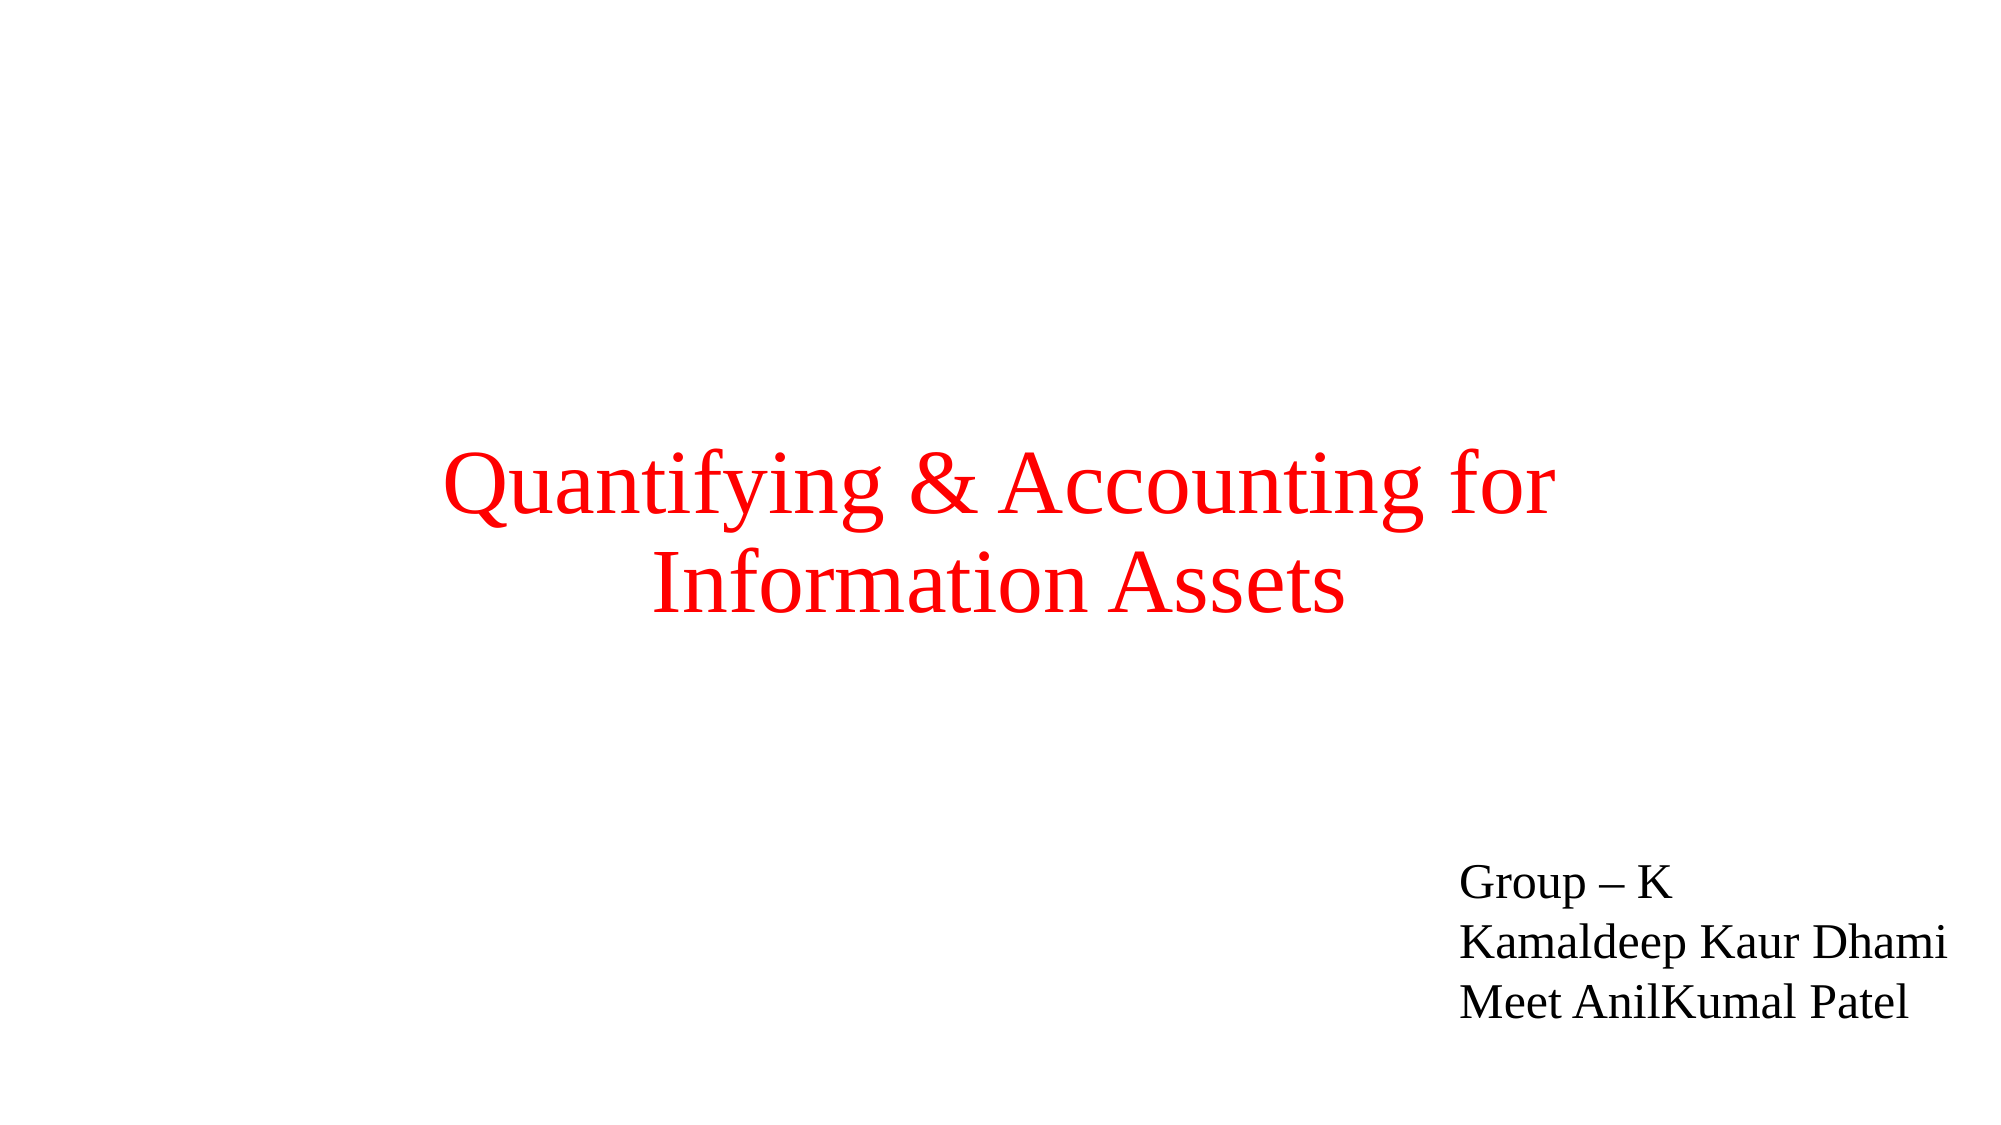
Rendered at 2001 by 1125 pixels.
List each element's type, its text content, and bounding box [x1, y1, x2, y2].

text_box Group – K Kamaldeep Kaur Dhami Meet AnilKumal Patel [1444, 841, 2000, 1036]
subtitle Quantifying & Accounting for Information Assets [249, 426, 1750, 699]
